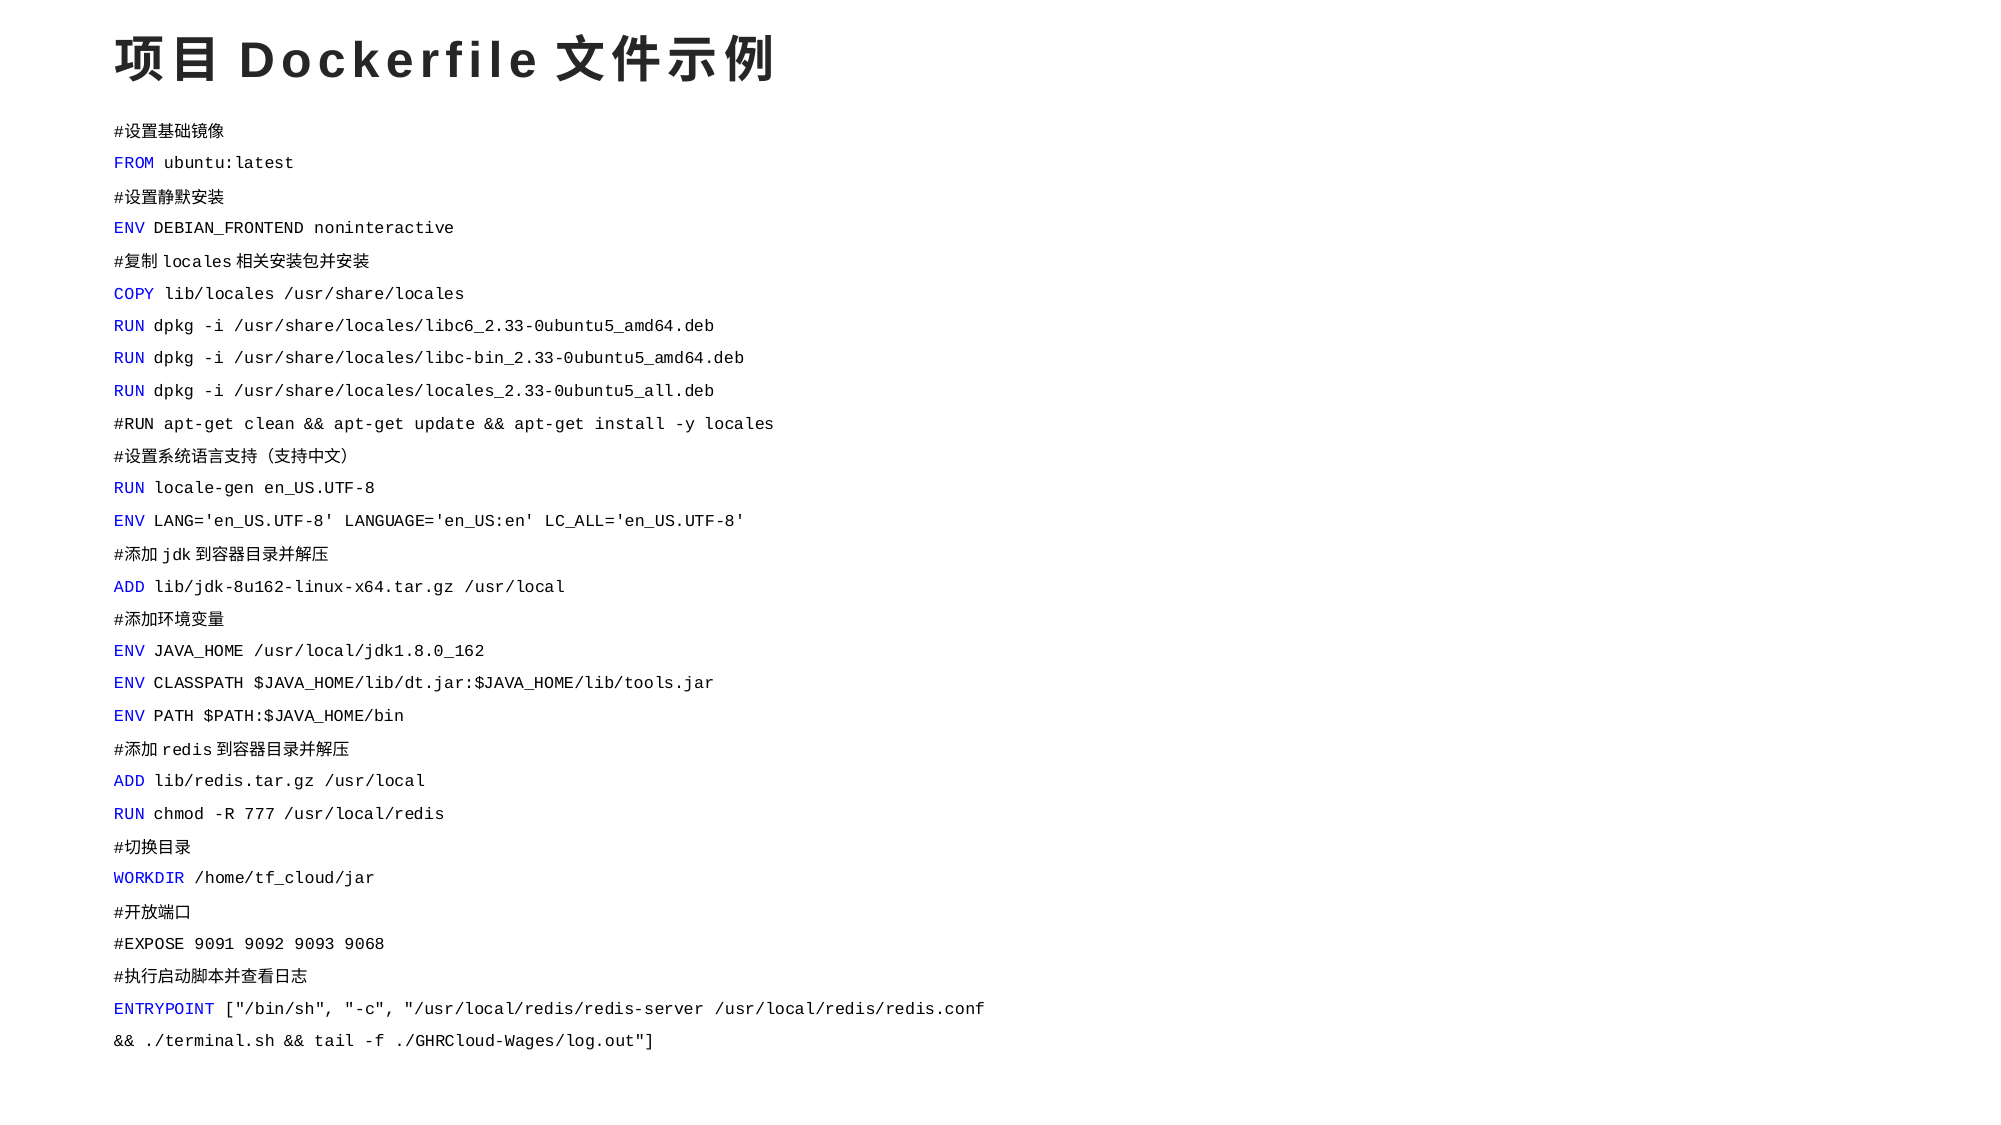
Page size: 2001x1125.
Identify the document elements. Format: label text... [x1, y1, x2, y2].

title 项目Dockerfile文件示例 [99, 0, 1900, 116]
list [113, 115, 1015, 1123]
